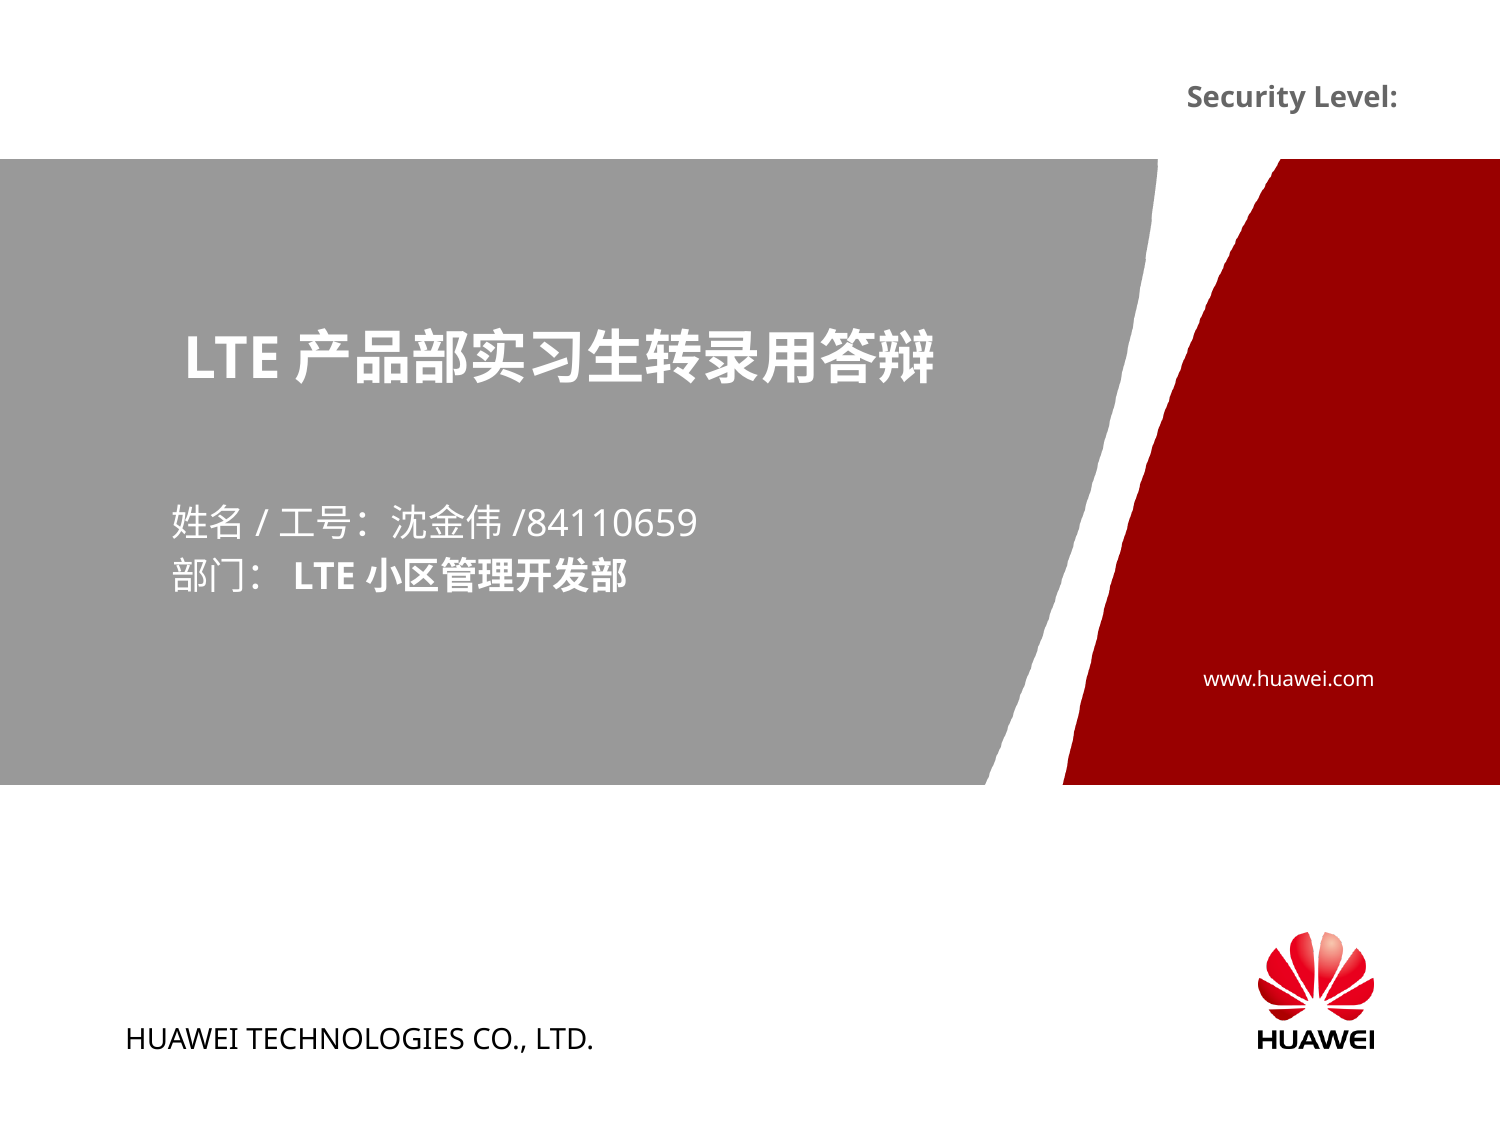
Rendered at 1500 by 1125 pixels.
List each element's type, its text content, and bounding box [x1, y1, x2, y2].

picture [0, 159, 1500, 785]
picture [1258, 932, 1374, 1049]
subtitle 姓名/工号：沈金伟/84110659 部门：LTE小区管理开发部 [170, 491, 810, 607]
text_box LTE产品部实习生转录用答辩 [0, 312, 1152, 399]
